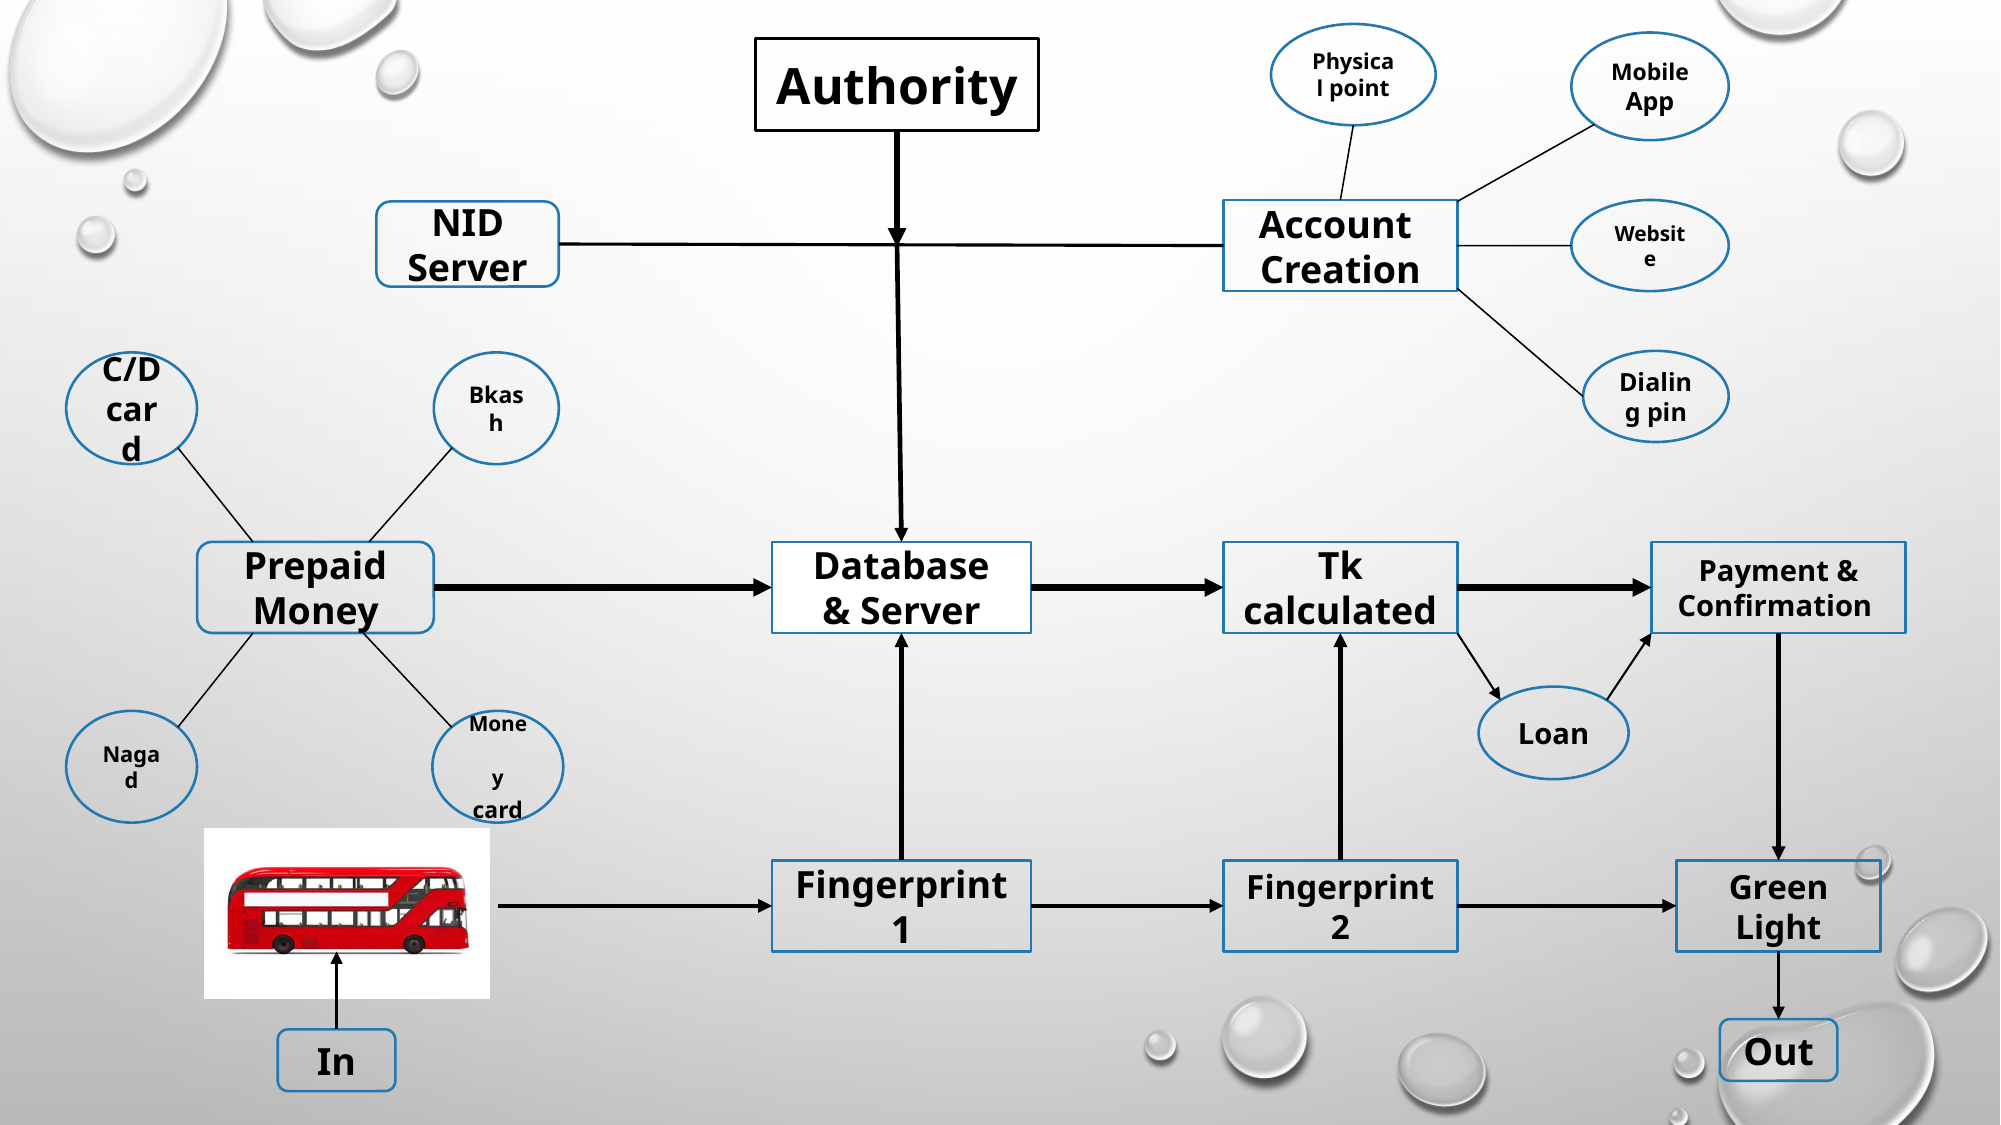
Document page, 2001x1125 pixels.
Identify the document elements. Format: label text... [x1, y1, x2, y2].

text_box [1340, 124, 1354, 201]
text_box Authority [755, 37, 1039, 132]
text_box Prepaid Money [195, 540, 436, 635]
text_box Nagad [64, 709, 199, 824]
text_box Physical point [1269, 22, 1437, 127]
text_box NID Server [375, 200, 561, 288]
text_box Loan [1477, 685, 1630, 781]
text_box Fingerprint 2 [1222, 859, 1459, 953]
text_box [1457, 288, 1584, 397]
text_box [896, 245, 902, 543]
text_box Dialing pin [1582, 349, 1730, 444]
text_box Database & Server [771, 541, 1032, 634]
text_box Payment & Confirmation [1650, 541, 1907, 634]
text_box MobileApp [1570, 31, 1731, 142]
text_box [363, 632, 452, 728]
text_box Money card [431, 709, 565, 824]
text_box Website [1570, 198, 1731, 293]
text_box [1457, 632, 1501, 701]
picture [0, 0, 2000, 1125]
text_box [177, 447, 254, 543]
text_box In [276, 1028, 397, 1093]
text_box Green Light [1675, 859, 1882, 953]
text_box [1606, 632, 1652, 701]
text_box C/D card [64, 351, 199, 466]
text_box Account Creation [1222, 199, 1459, 292]
text_box Fingerprint 1 [771, 859, 1032, 953]
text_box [368, 447, 453, 543]
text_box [1457, 124, 1595, 202]
text_box Out [1718, 1017, 1839, 1083]
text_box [177, 632, 254, 728]
text_box Bkash [432, 351, 561, 466]
text_box Tk calculated [1222, 541, 1459, 634]
